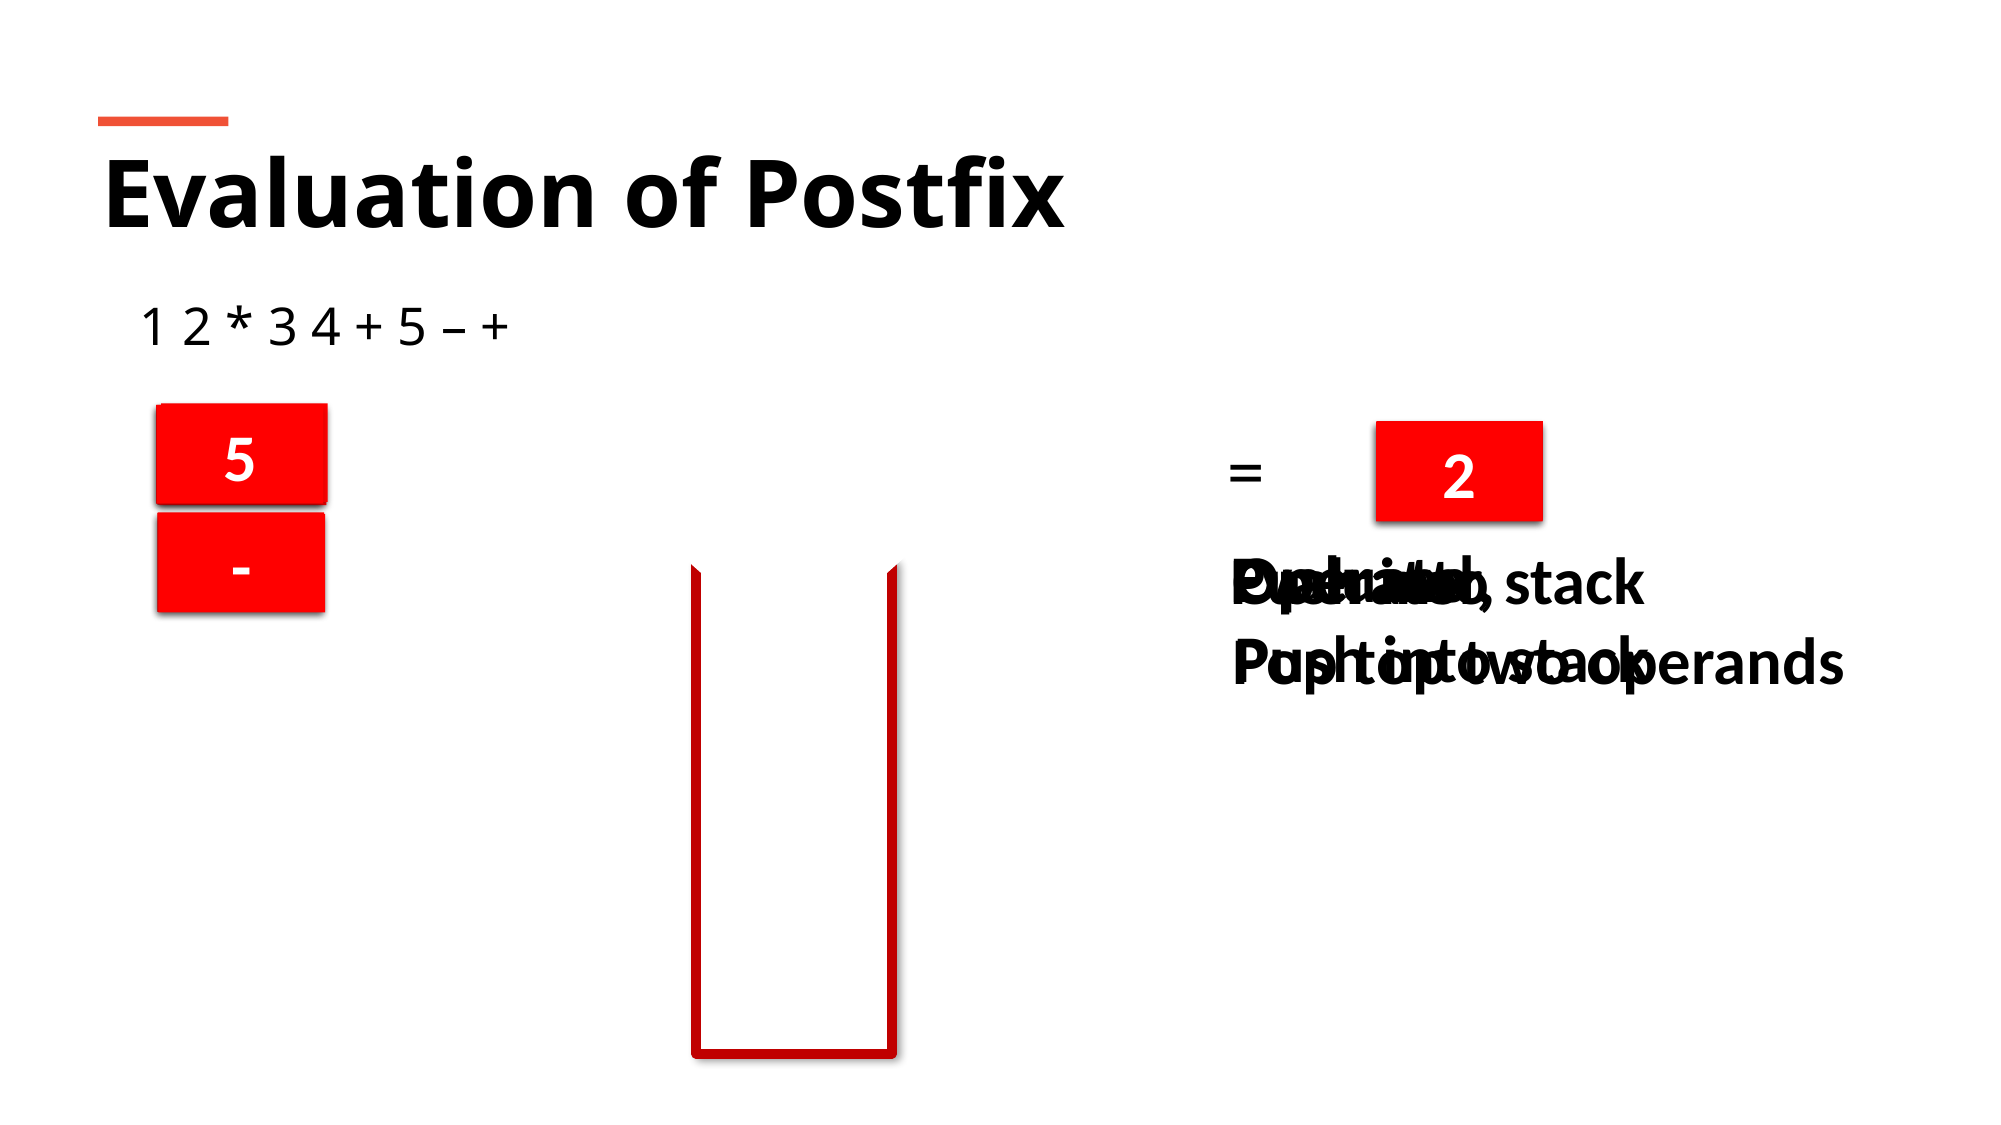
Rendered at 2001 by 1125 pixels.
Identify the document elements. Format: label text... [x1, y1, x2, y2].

text_box 2 [1374, 421, 1545, 523]
text_box Operator, Pop top two operands [1212, 527, 1977, 708]
text_box 4 [159, 401, 330, 504]
text_box Evaluation of Postfix [86, 126, 1938, 254]
text_box Push into stack [1210, 528, 1975, 628]
text_box - [156, 512, 327, 615]
text_box [694, 571, 894, 1056]
text_box [96, 115, 231, 128]
text_box 5 [155, 403, 325, 506]
text_box [647, 524, 941, 658]
text_box = [1212, 415, 1300, 520]
text_box 1 2 * 3 4 + 5 – + [111, 254, 1913, 364]
